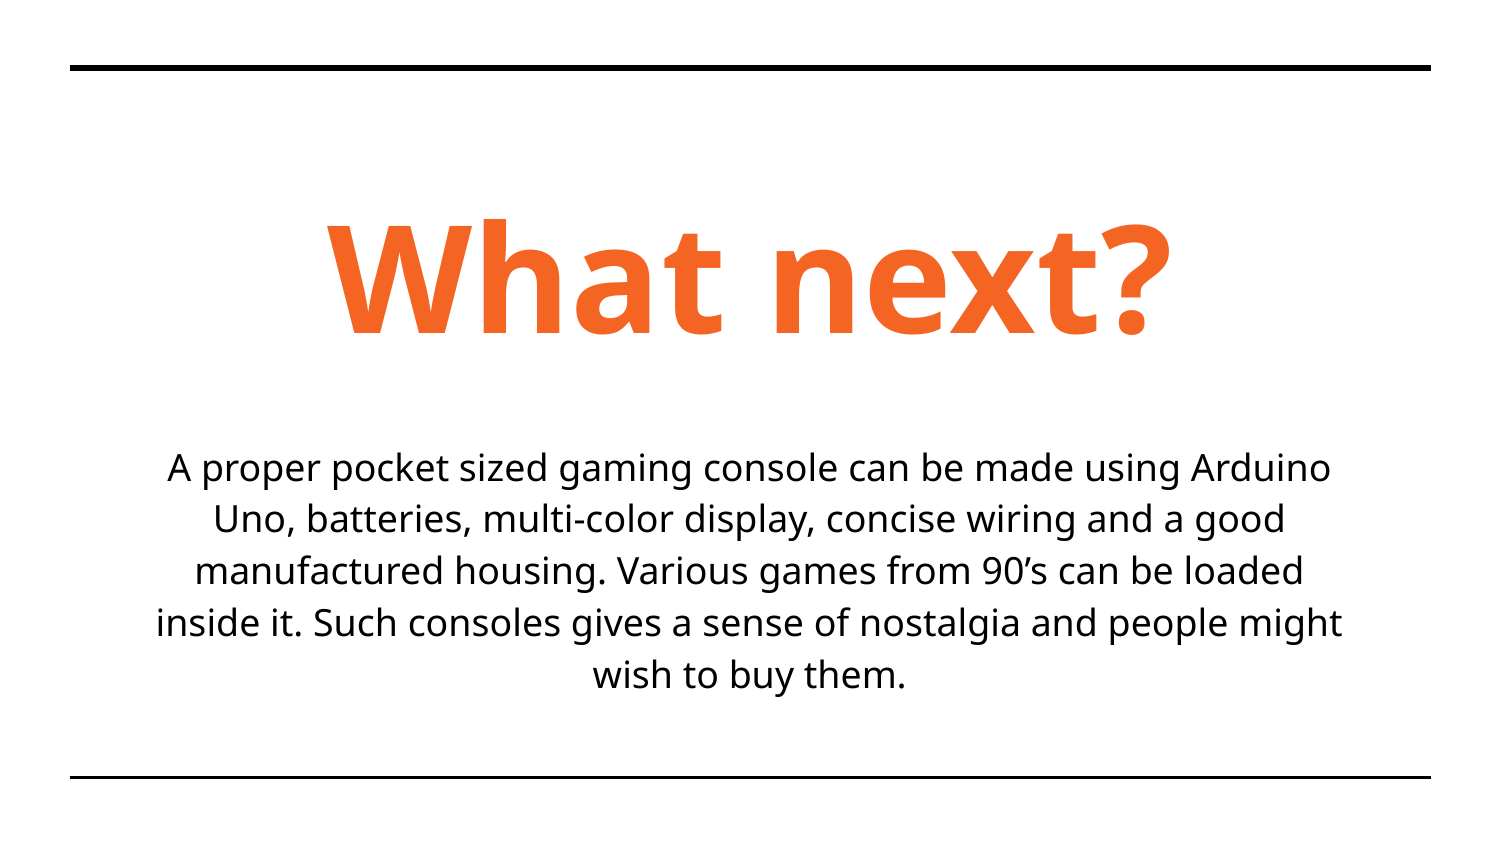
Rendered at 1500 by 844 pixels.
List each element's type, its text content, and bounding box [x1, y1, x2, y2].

list A proper pocket sized gaming console can be made using Arduino Uno, batteries, multi-color display, concise wiring and a good manufactured housing. Various games from 90’s can be loaded inside it. Such consoles gives a sense of nostalgia and people might wish to buy them. [140, 421, 1360, 683]
title What next? [140, 147, 1360, 400]
